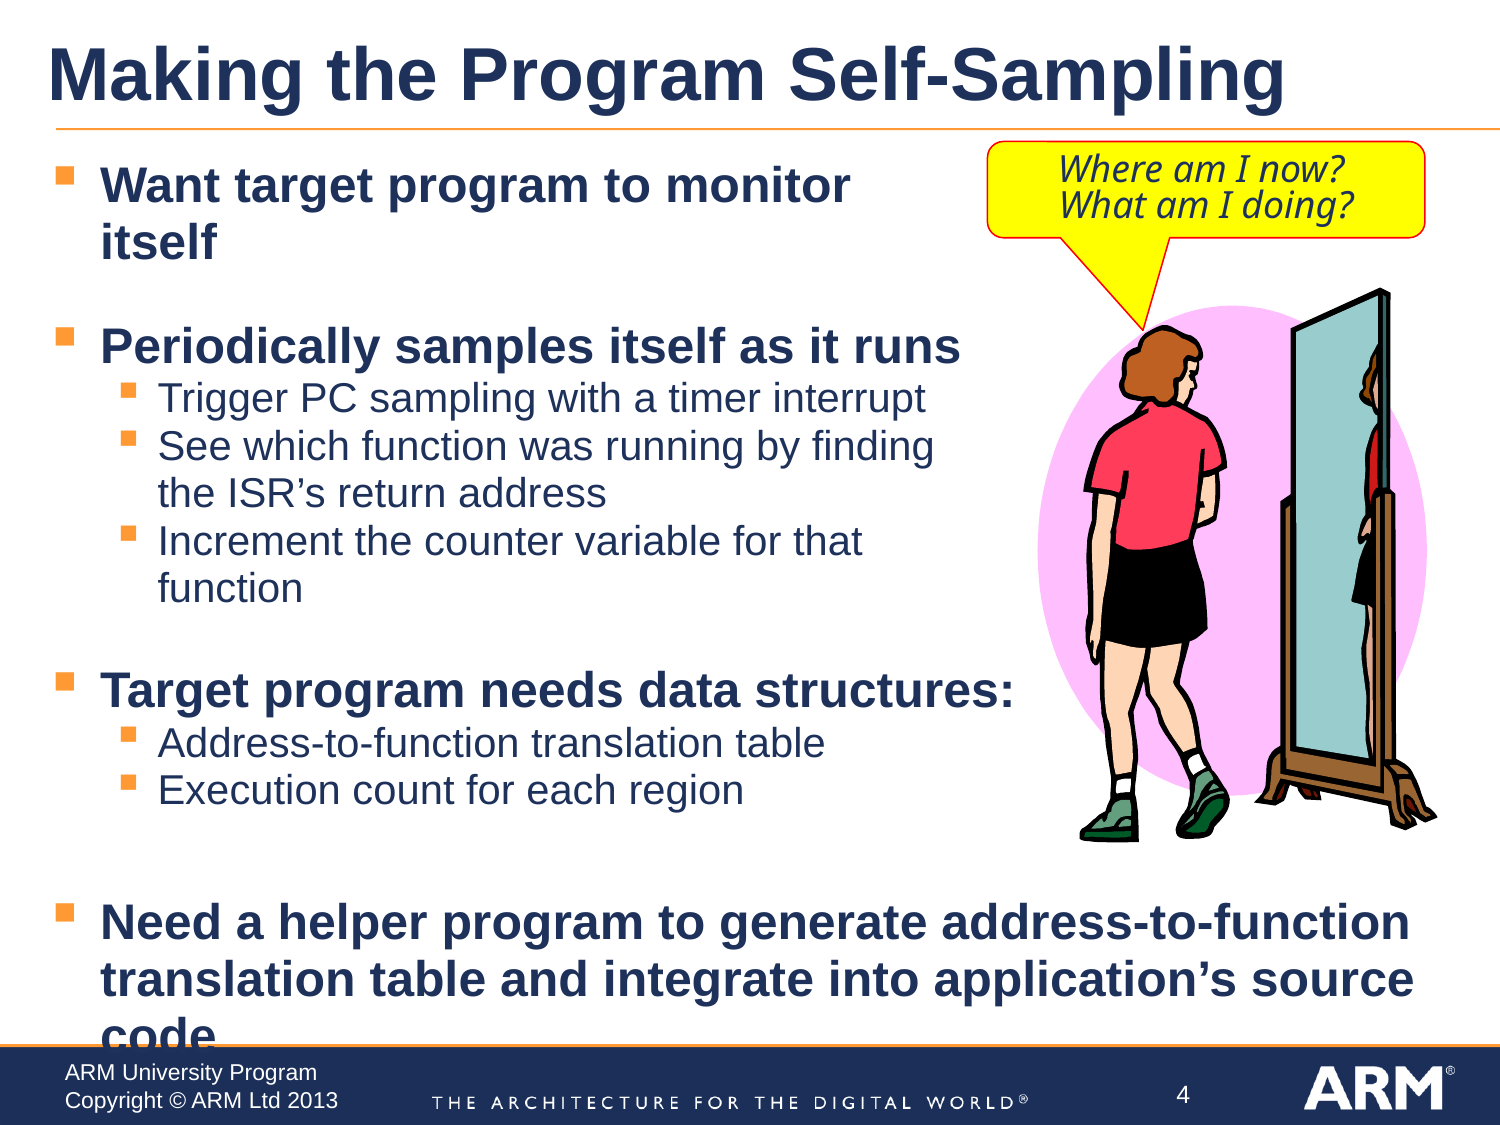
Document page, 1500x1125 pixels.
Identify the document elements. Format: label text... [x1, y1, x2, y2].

title Making the Program Self-Sampling [34, 1, 1500, 141]
text_box Where am I now? What am I doing? [987, 141, 1425, 285]
picture [1037, 287, 1438, 844]
list Want target program to monitor itself Periodically samples itself as it runs Trigger PC sampling with a timer interrupt See which function was running by finding the ISR’s return address Increment the counter variable for that function Target program needs data structures: Address-to-function translation table Execution count for each region Need a helper program to generate address-to-function translation table and integrate into application’s source code [37, 149, 1463, 1113]
picture [0, 1048, 1500, 1125]
